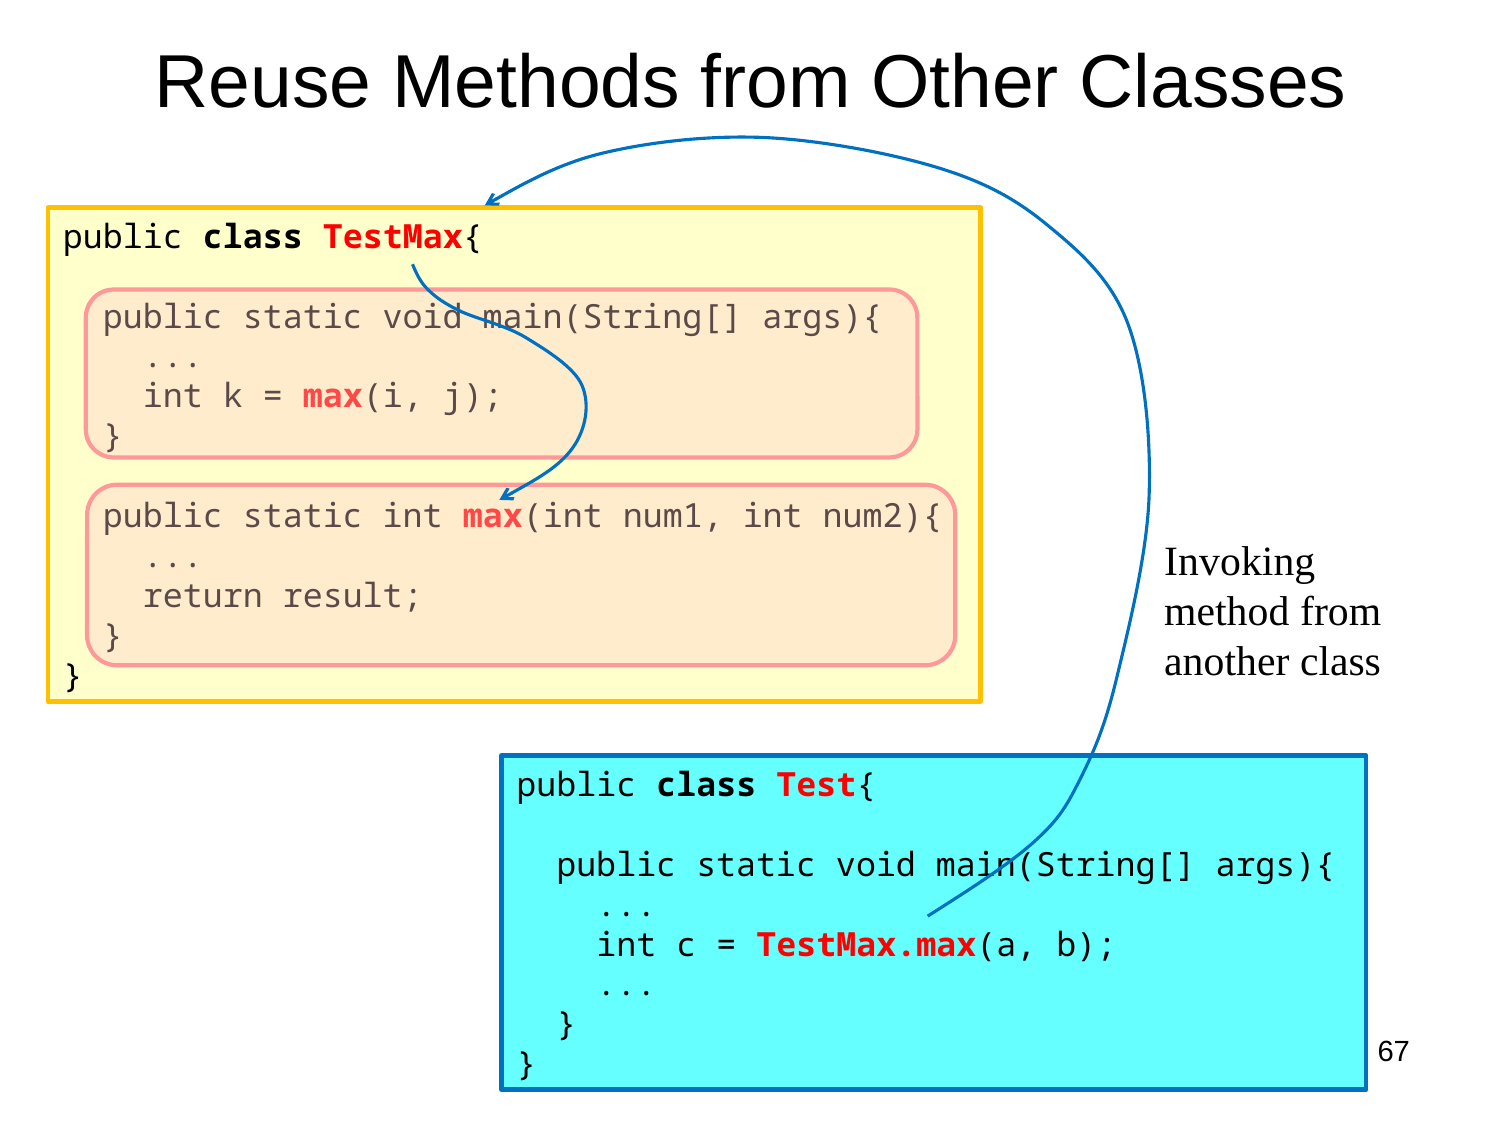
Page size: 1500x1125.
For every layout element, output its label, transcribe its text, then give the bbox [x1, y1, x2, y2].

text_box [411, 263, 587, 500]
text_box public class TestMax{ public static void main(String[] args){ ... int k = max(i, j); } public static int max(int num1, int num2){ ... return result; } } [48, 207, 793, 702]
text_box [484, 136, 1151, 917]
text_box [83, 287, 484, 460]
text_box Invoking method from another class [1149, 526, 1450, 692]
slide_number 67 [1074, 1024, 1426, 1103]
text_box [428, 287, 642, 460]
text_box [84, 482, 772, 668]
title Reuse Methods from Other Classes [75, 33, 1426, 123]
text_box public class Test{ public static void main(String[] args){ ... int c = TestMax.max(a, b); ... } } [501, 755, 1367, 1090]
